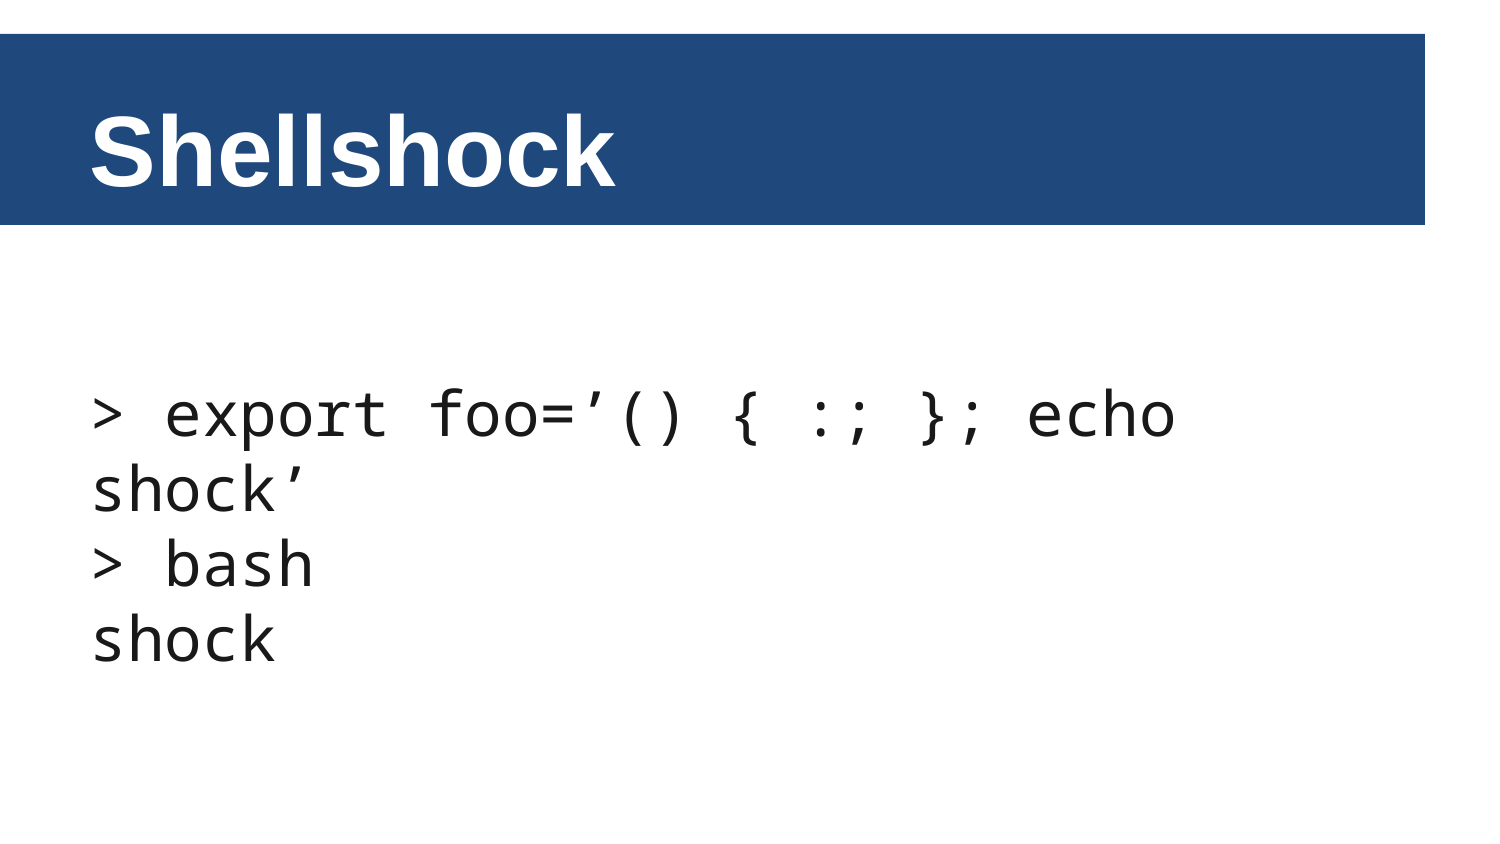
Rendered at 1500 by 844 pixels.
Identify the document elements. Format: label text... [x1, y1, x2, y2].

text_box > export foo=’() { :; }; echo shock’ > bash shock [75, 239, 1425, 808]
text_box Shellshock [75, 33, 1425, 221]
